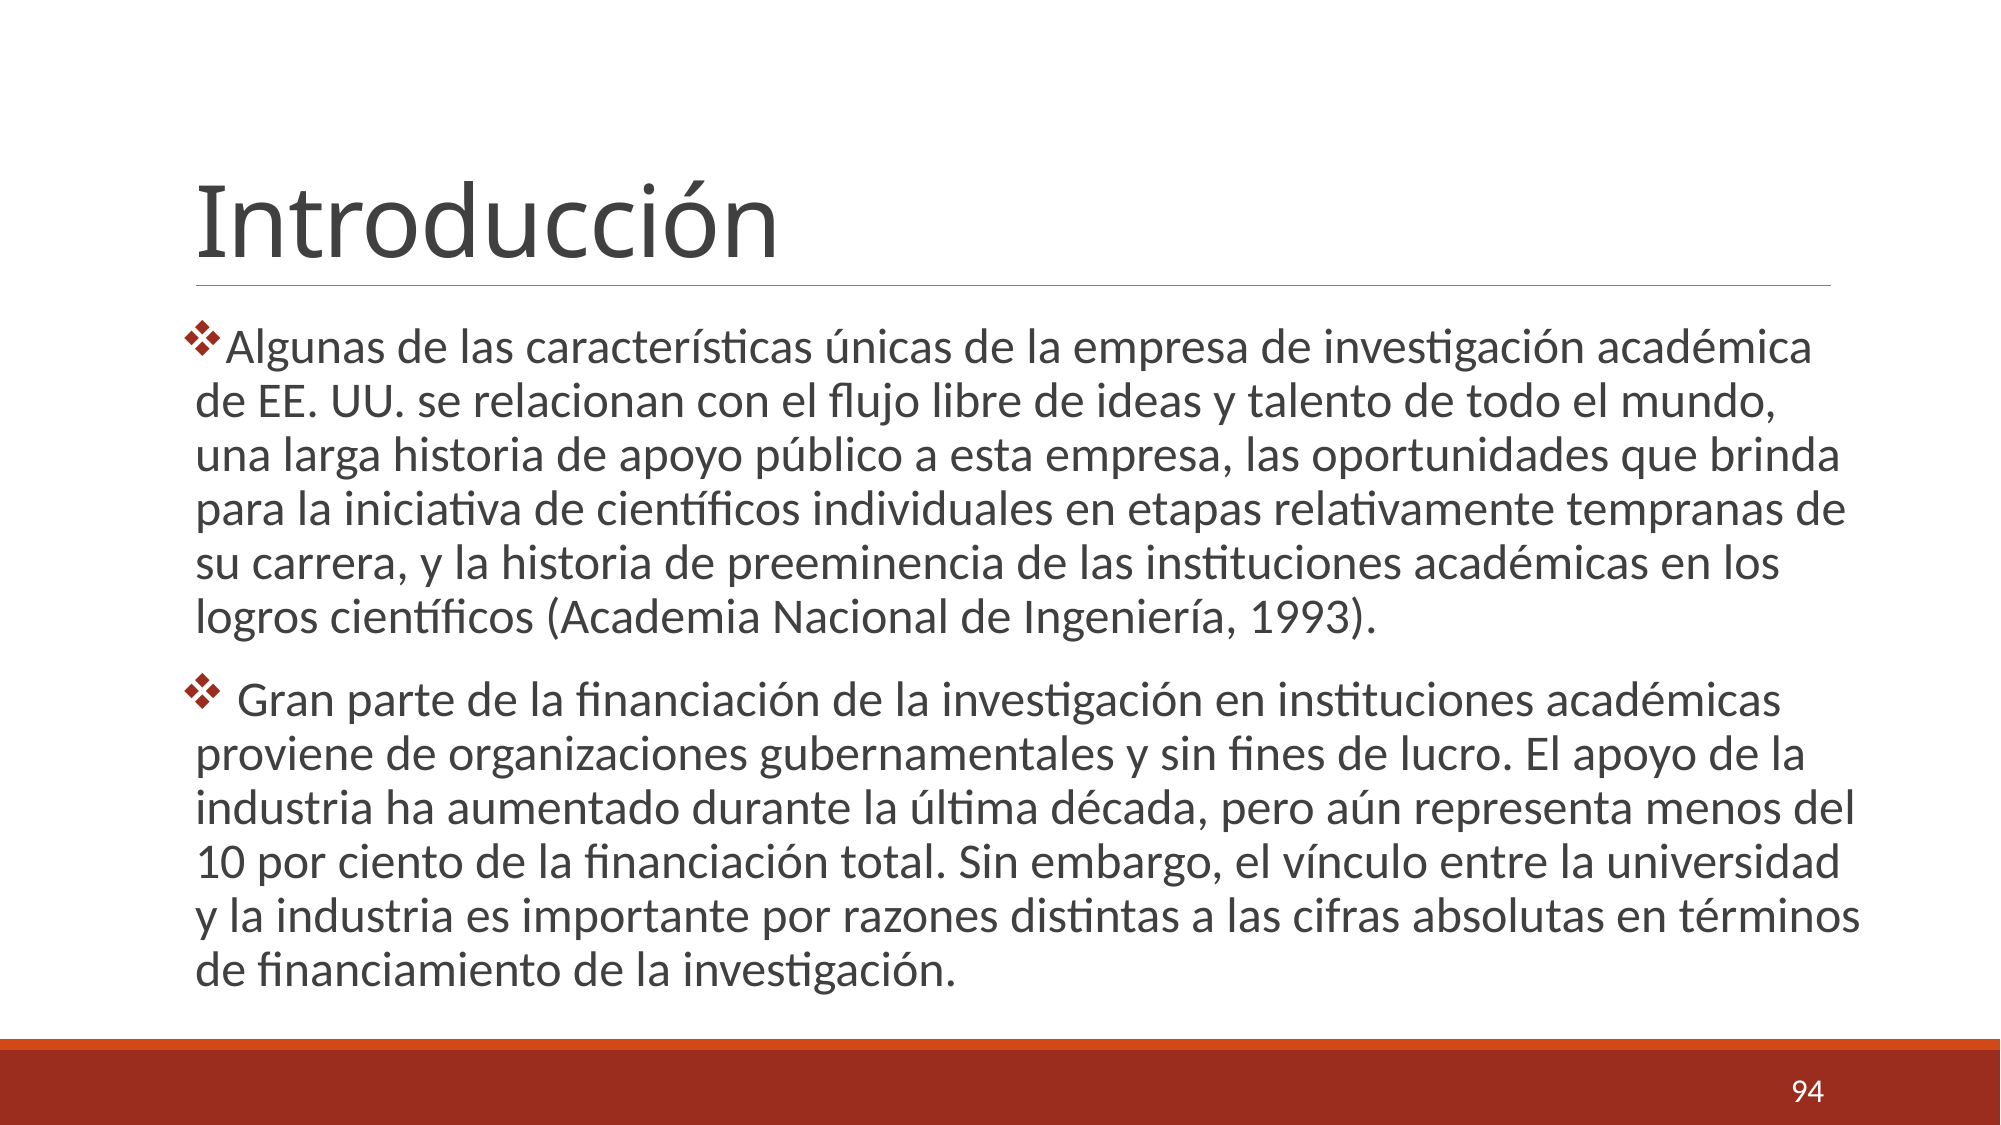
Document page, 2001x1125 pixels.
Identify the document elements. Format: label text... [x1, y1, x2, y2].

list Algunas de las características únicas de la empresa de investigación académica de EE. UU. se relacionan con el flujo libre de ideas y talento de todo el mundo, una larga historia de apoyo público a esta empresa, las oportunidades que brinda para la iniciativa de científicos individuales en etapas relativamente tempranas de su carrera, y la historia de preeminencia de las instituciones académicas en los logros científicos (Academia Nacional de Ingeniería, 1993). Gran parte de la financiación de la investigación en instituciones académicas proviene de organizaciones gubernamentales y sin fines de lucro. El apoyo de la industria ha aumentado durante la última década, pero aún representa menos del 10 por ciento de la financiación total. Sin embargo, el vínculo entre la universidad y la industria es importante por razones distintas a las cifras absolutas en términos de financiamiento de la investigación. [180, 313, 1864, 1082]
title Introducción [180, 47, 1830, 285]
slide_number 94 [1624, 1059, 1840, 1120]
